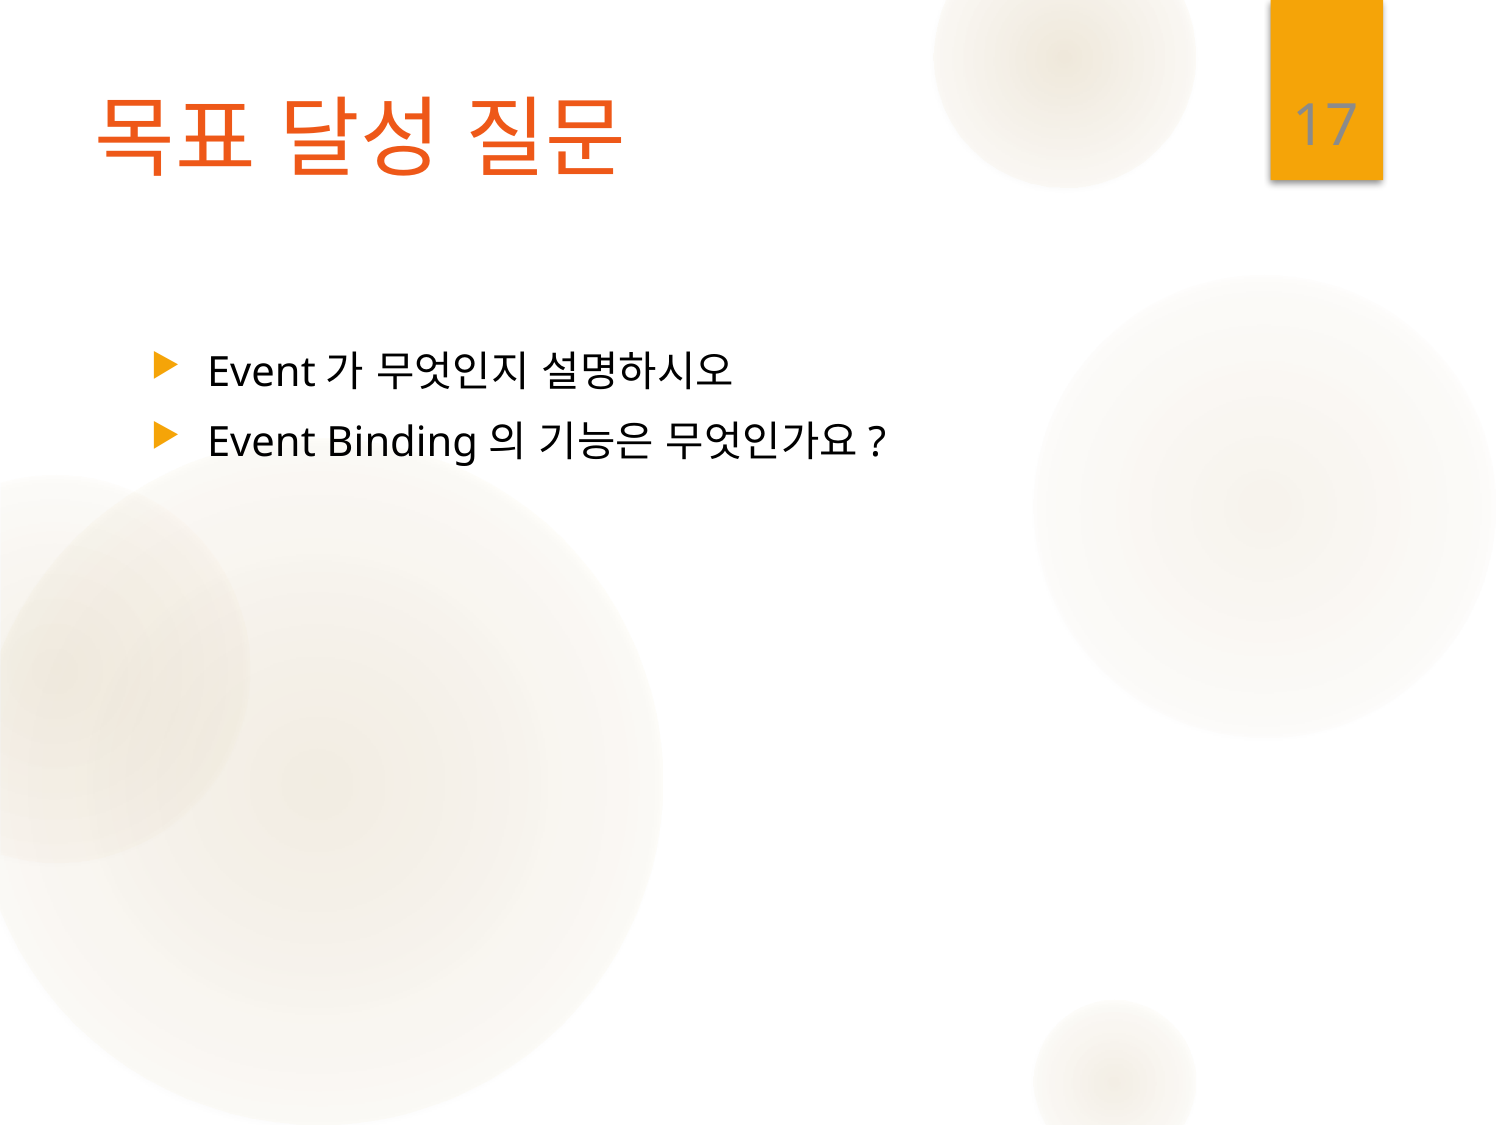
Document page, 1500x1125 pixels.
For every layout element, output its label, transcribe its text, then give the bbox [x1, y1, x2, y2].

slide_number 17 [1273, 48, 1378, 175]
title 목표 달성 질문 [79, 74, 1237, 304]
list Event가 무엇인지 설명하시오 Event Binding의 기능은 무엇인가요? [135, 336, 1237, 1025]
